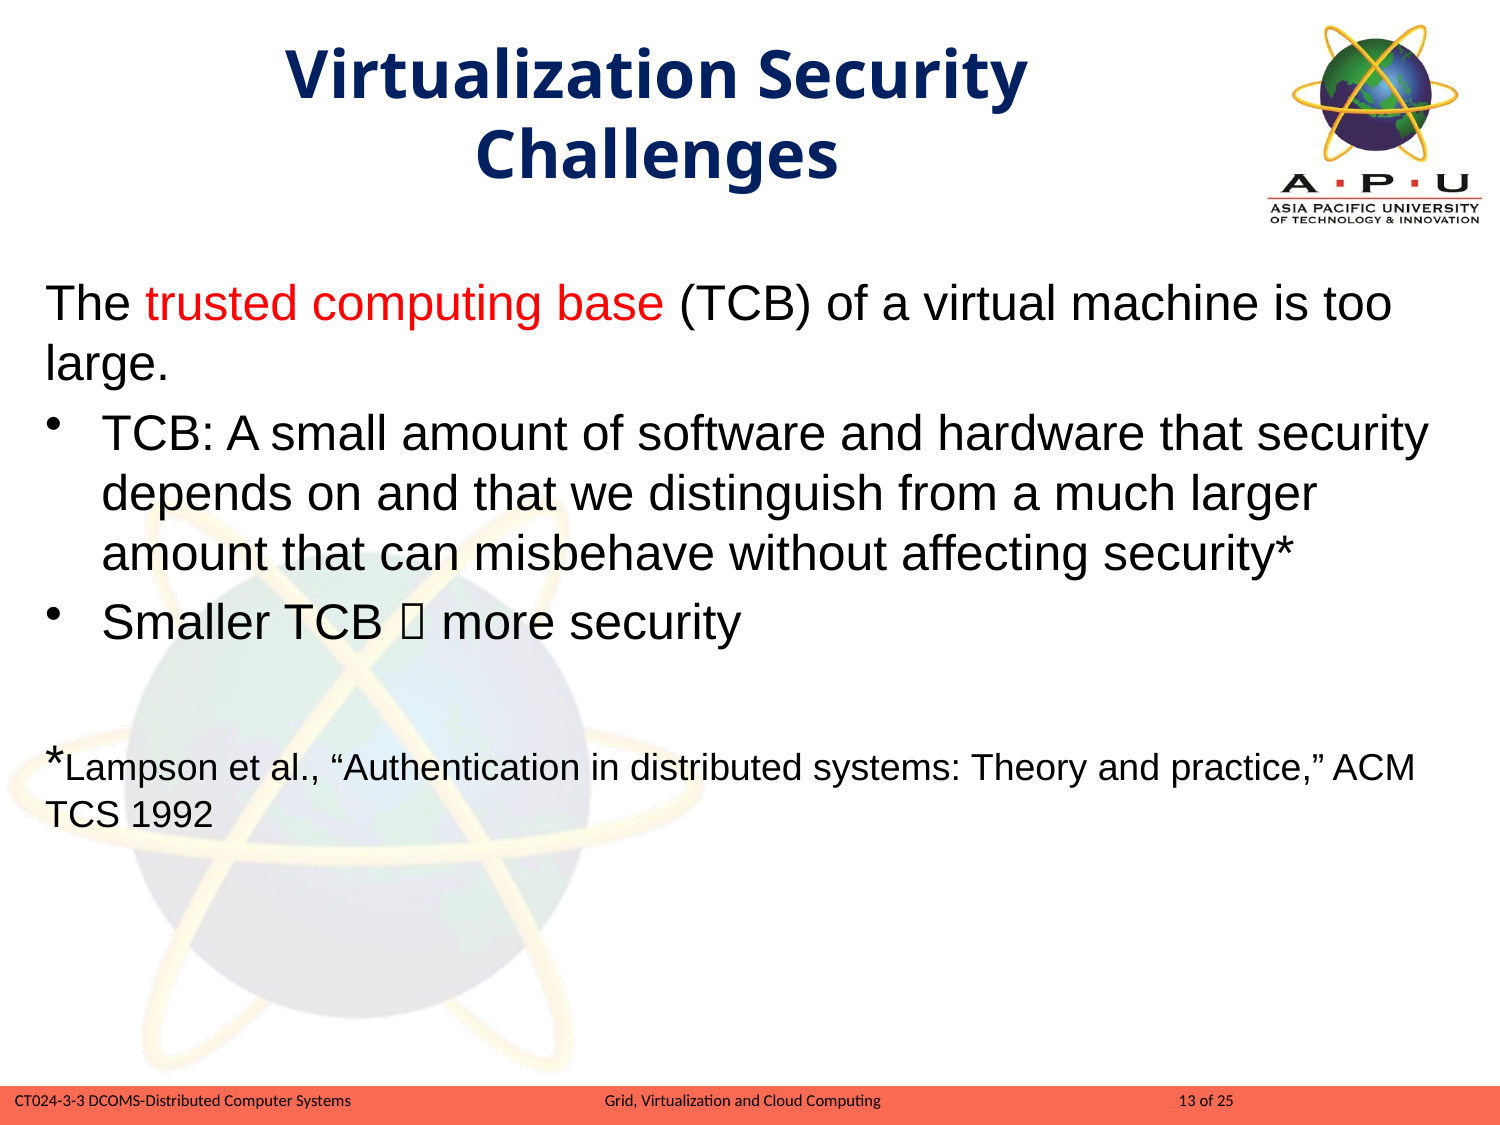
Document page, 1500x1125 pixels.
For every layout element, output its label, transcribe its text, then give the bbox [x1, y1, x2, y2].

title Virtualization Security Challenges [79, 45, 1235, 180]
list The trusted computing base (TCB) of a virtual machine is too large. TCB: A small amount of software and hardware that security depends on and that we distinguish from a much larger amount that can misbehave without affecting security* Smaller TCB  more security *Lampson et al., “Authentication in distributed systems: Theory and practice,” ACM TCS 1992 [30, 262, 1461, 998]
picture [1251, 0, 1500, 249]
